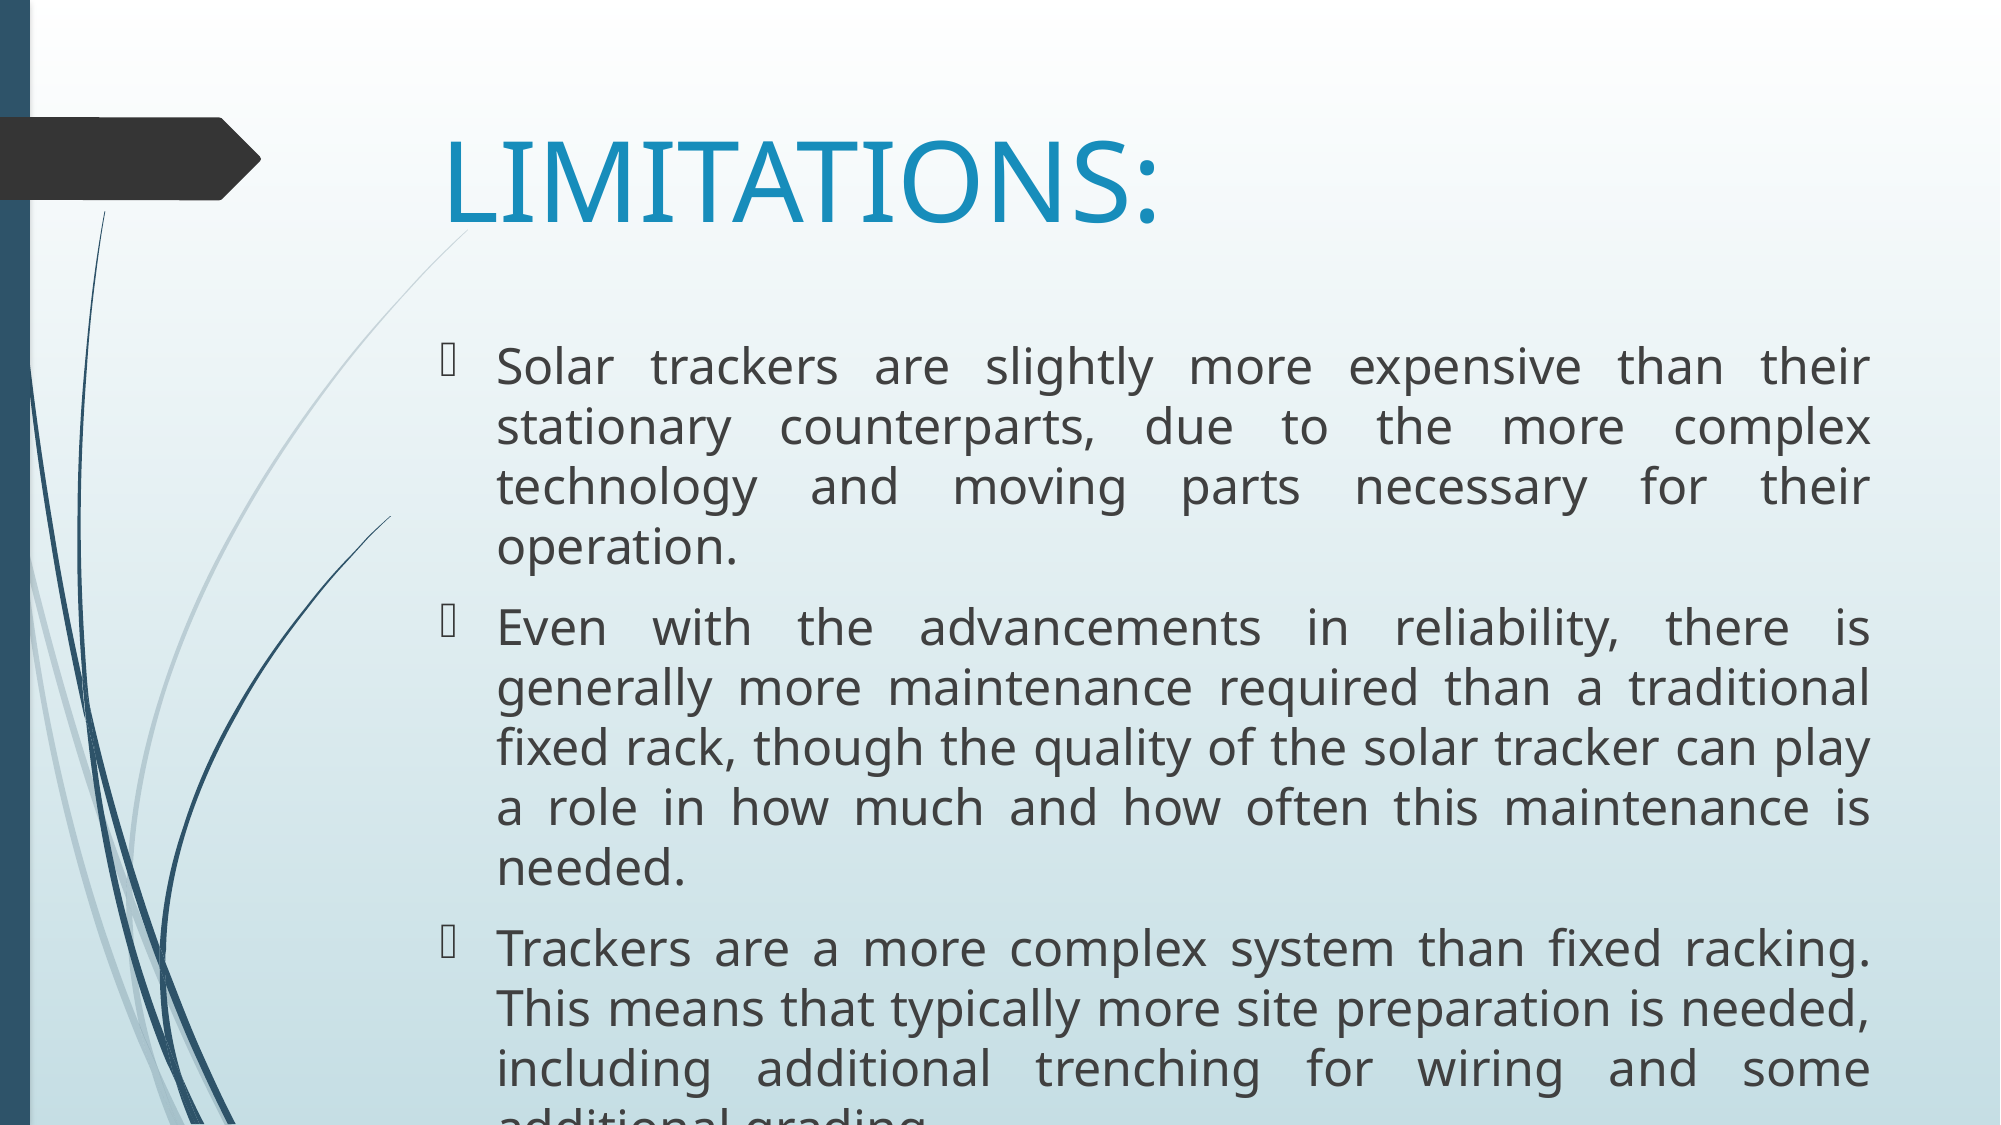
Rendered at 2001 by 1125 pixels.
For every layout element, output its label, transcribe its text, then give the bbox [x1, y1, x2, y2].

title LIMITATIONS: [425, 102, 1888, 313]
list Solar trackers are slightly more expensive than their stationary counterparts, due to the more complex technology and moving parts necessary for their operation. Even with the advancements in reliability, there is generally more maintenance required than a traditional fixed rack, though the quality of the solar tracker can play a role in how much and how often this maintenance is needed. Trackers are a more complex system than fixed racking. This means that typically more site preparation is needed, including additional trenching for wiring and some additional grading. [424, 327, 1888, 1050]
